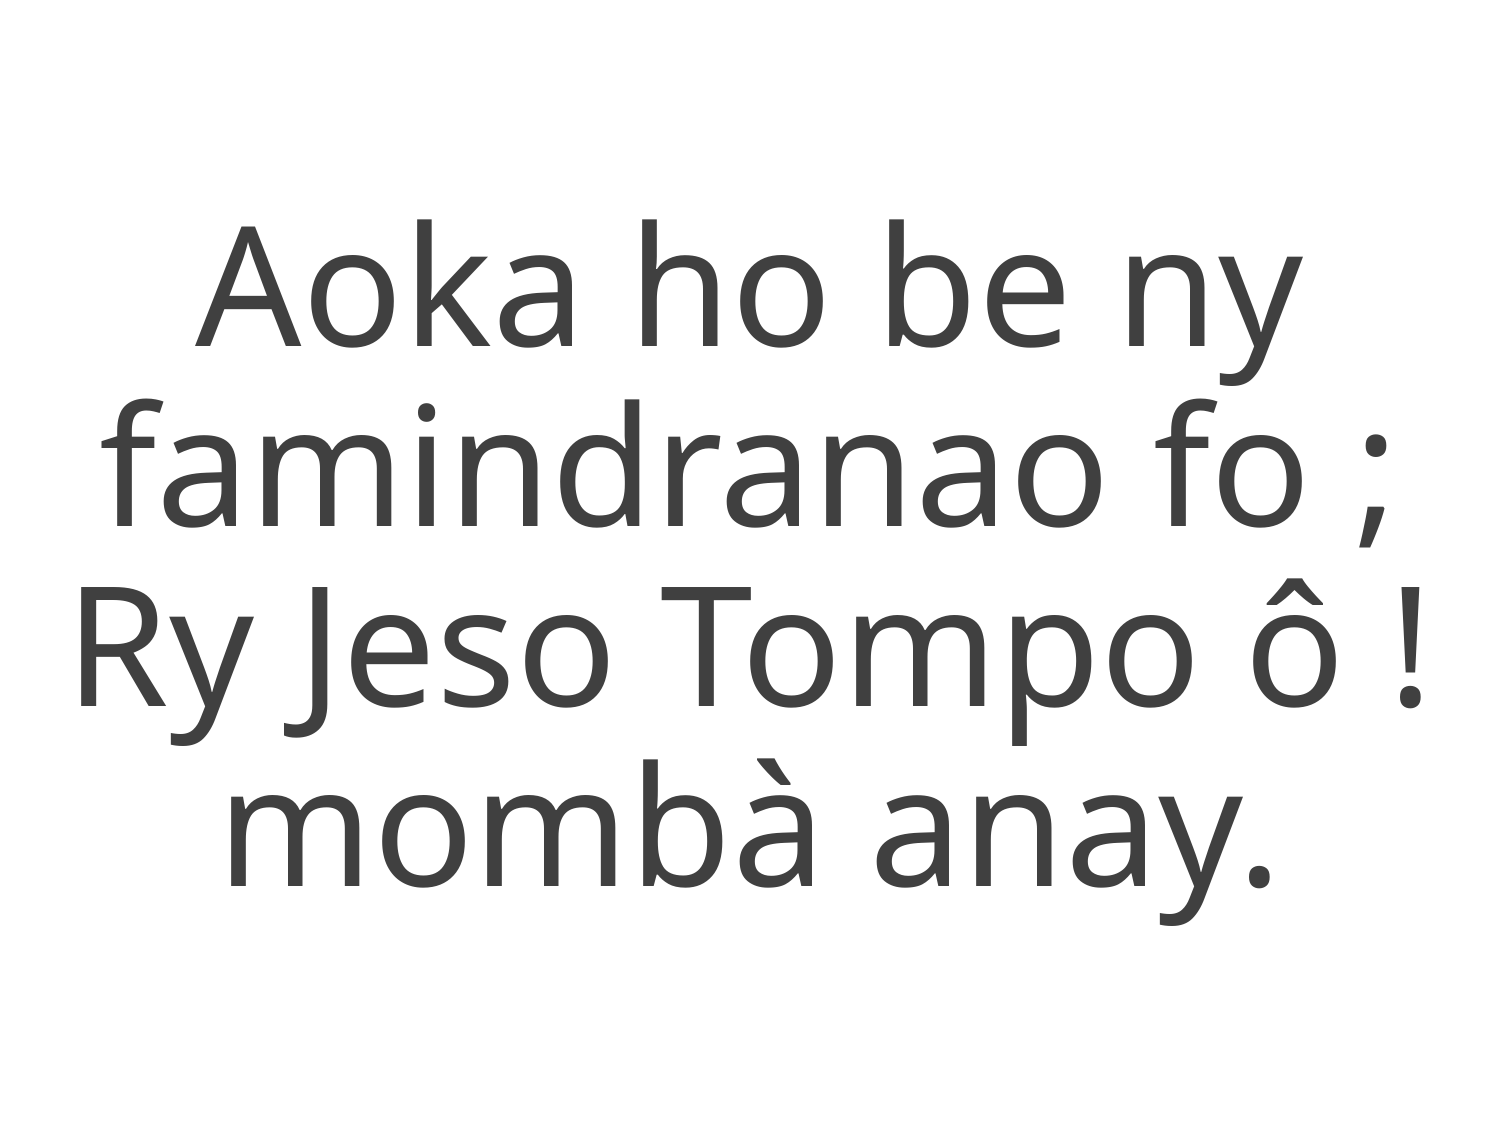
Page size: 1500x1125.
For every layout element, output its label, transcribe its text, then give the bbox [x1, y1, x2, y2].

title Aoka ho be ny famindranao fo ; Ry Jeso Tompo ô ! mombà anay. [0, 453, 1500, 672]
